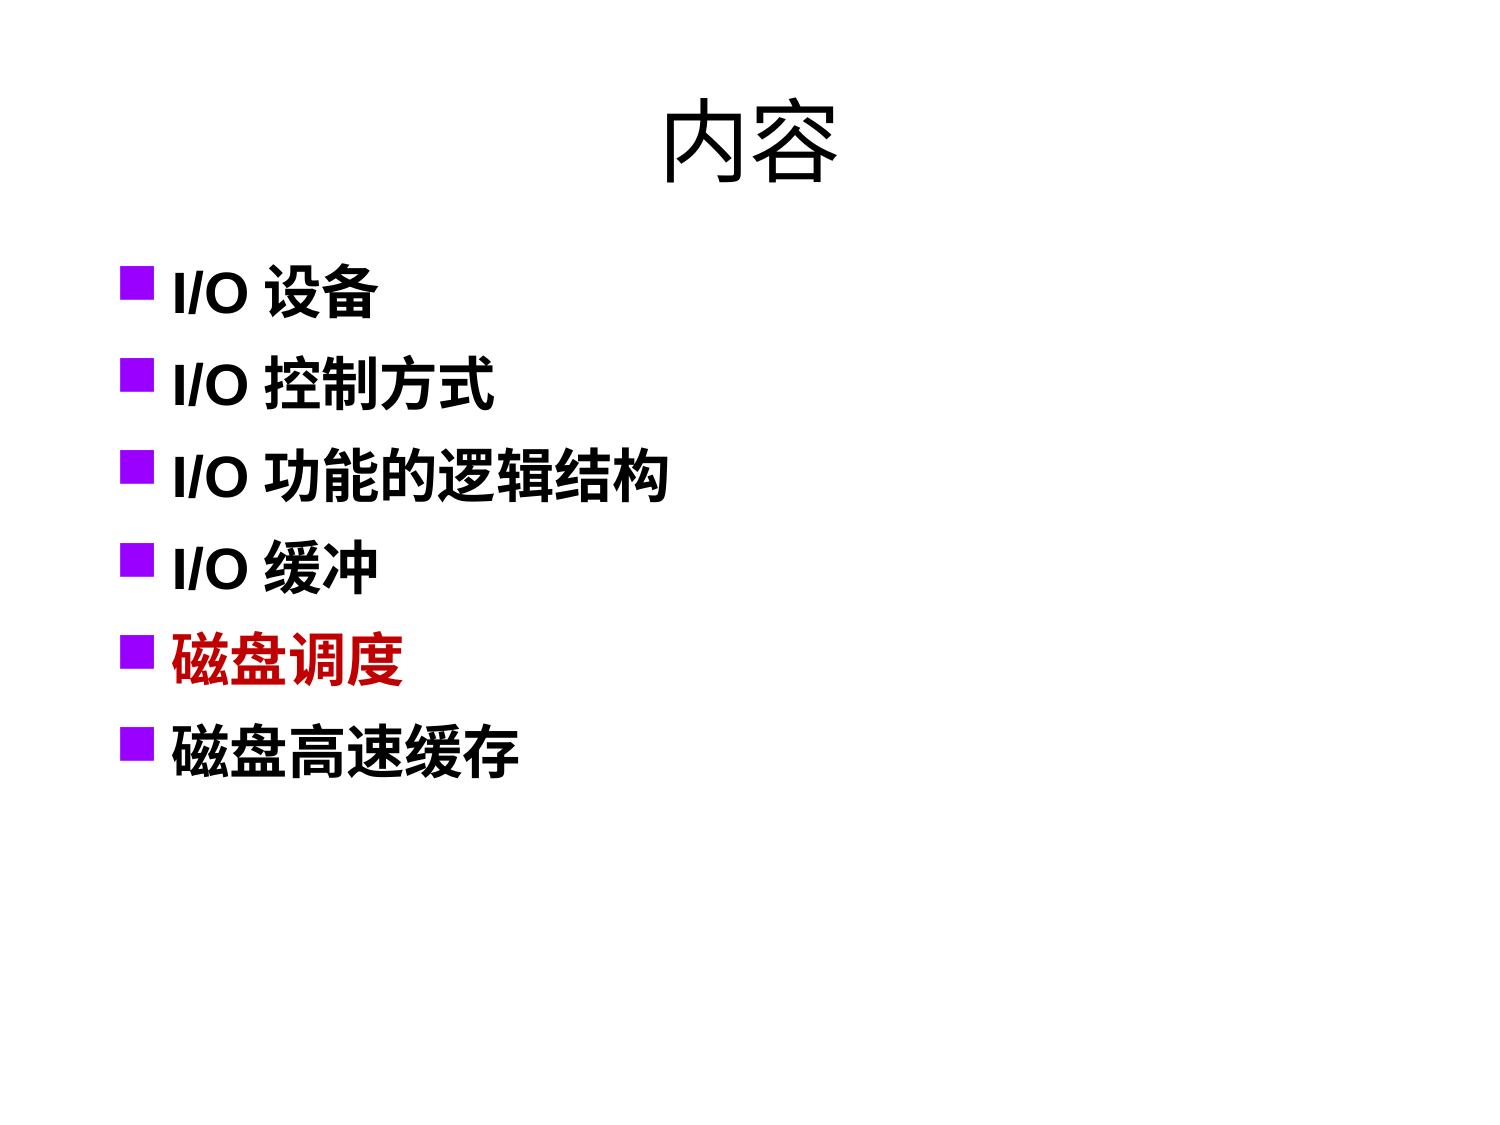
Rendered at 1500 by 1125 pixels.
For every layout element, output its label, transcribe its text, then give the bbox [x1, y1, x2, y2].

list I/O设备 I/O控制方式 I/O功能的逻辑结构 I/O缓冲 磁盘调度 磁盘高速缓存 [100, 255, 1451, 989]
title 内容 [75, 45, 1425, 233]
